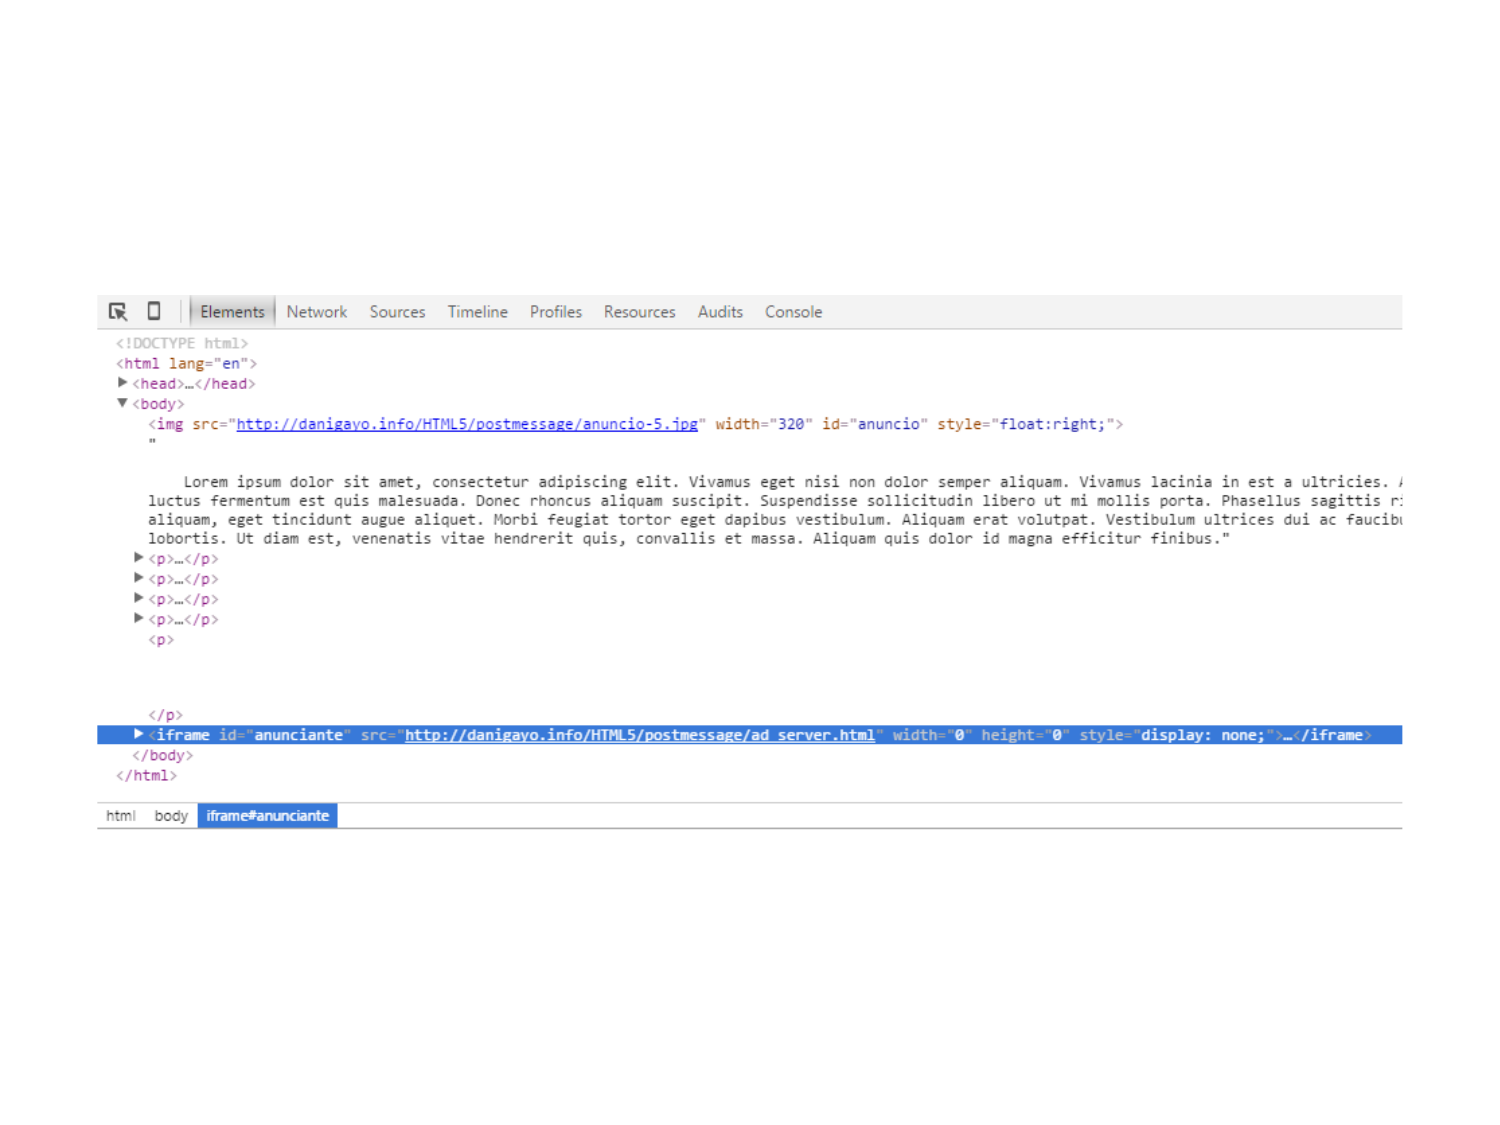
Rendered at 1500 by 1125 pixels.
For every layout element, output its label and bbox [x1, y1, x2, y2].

picture [97, 294, 1403, 831]
